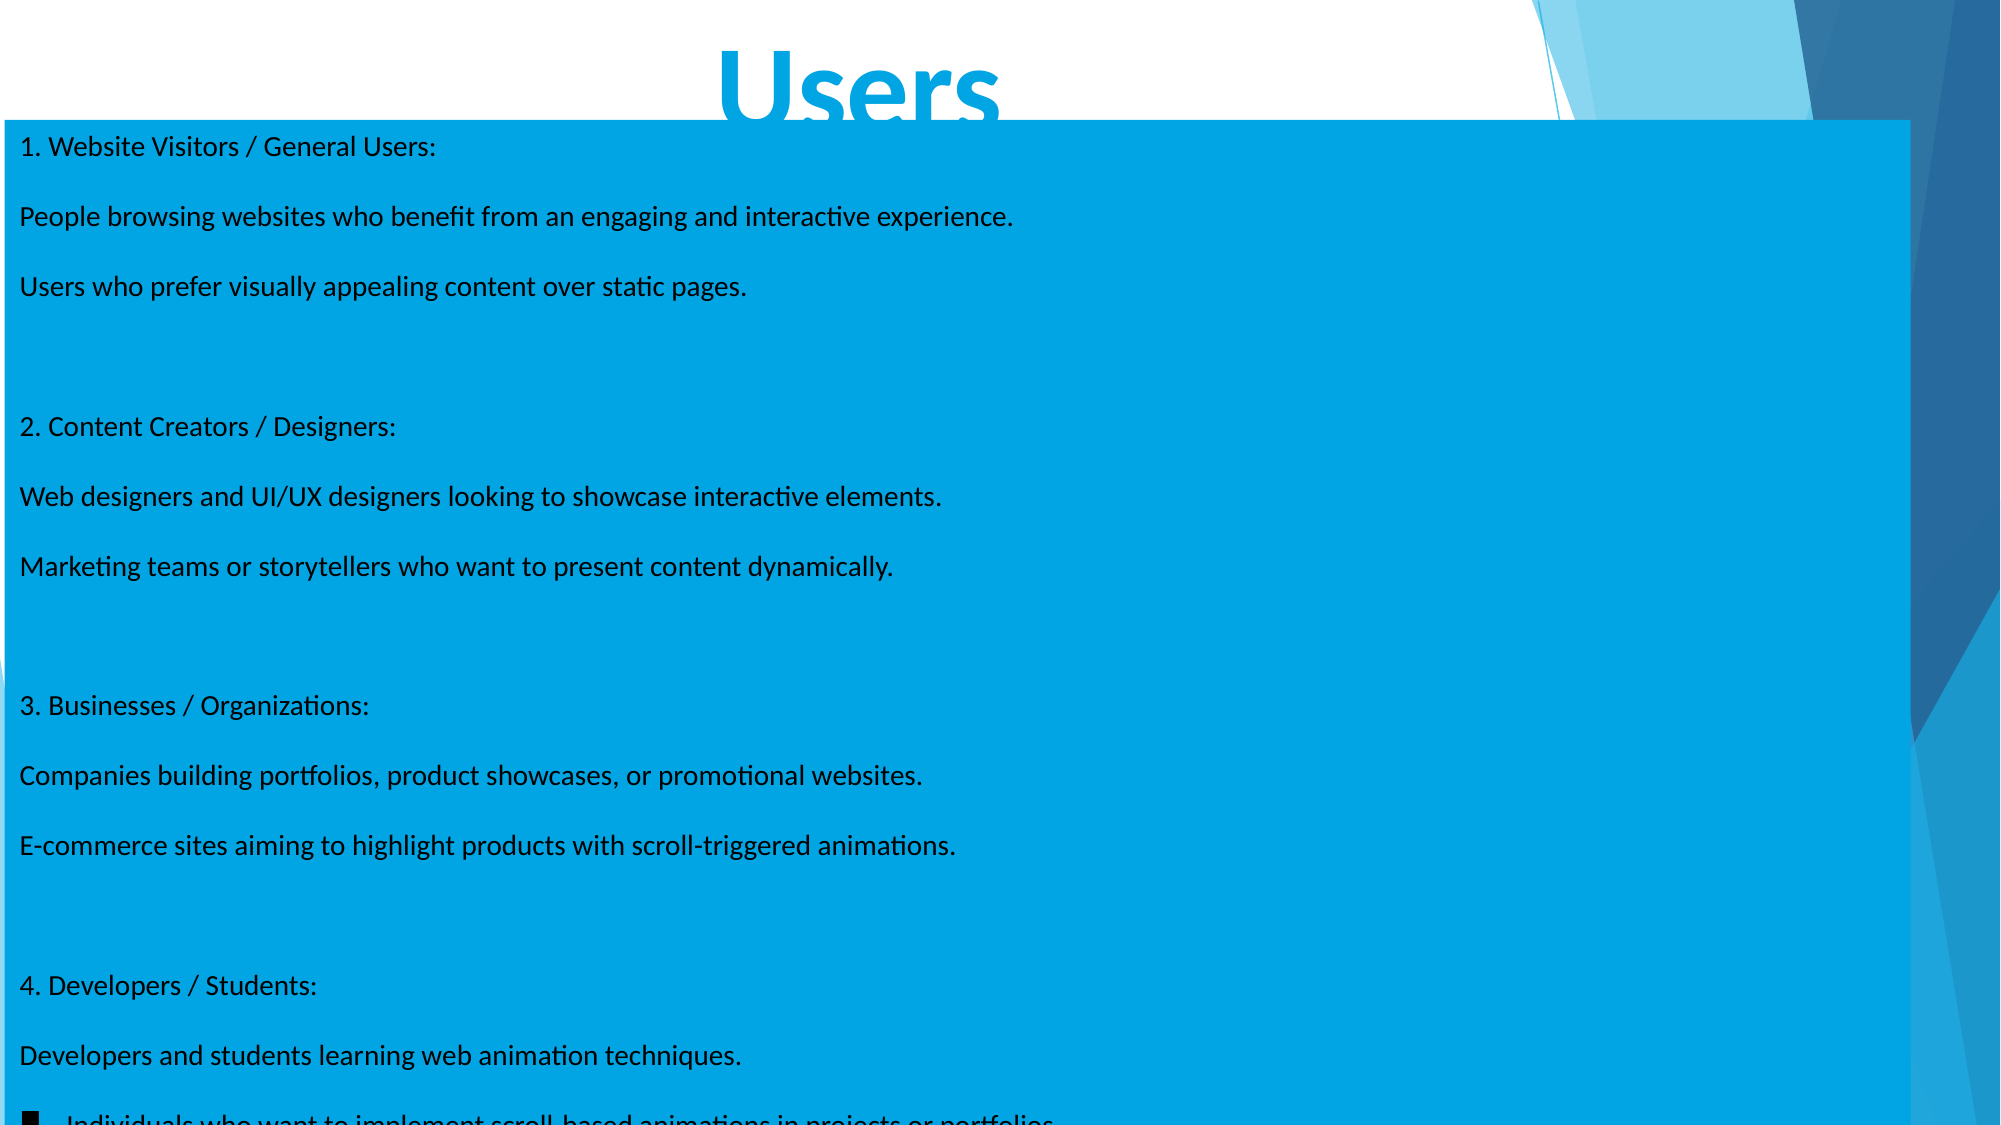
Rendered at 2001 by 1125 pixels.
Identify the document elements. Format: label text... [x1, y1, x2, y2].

text_box Users [700, 0, 1358, 165]
text_box 1. Website Visitors / General Users: People browsing websites who benefit from an engaging and interactive experience. Users who prefer visually appealing content over static pages. 2. Content Creators / Designers: Web designers and UI/UX designers looking to showcase interactive elements. Marketing teams or storytellers who want to present content dynamically. 3. Businesses / Organizations: Companies building portfolios, product showcases, or promotional websites. E-commerce sites aiming to highlight products with scroll-triggered animations. 4. Developers / Students: Developers and students learning web animation techniques. Individuals who want to implement scroll-based animations in projects or portfolios. [4, 119, 1911, 1125]
